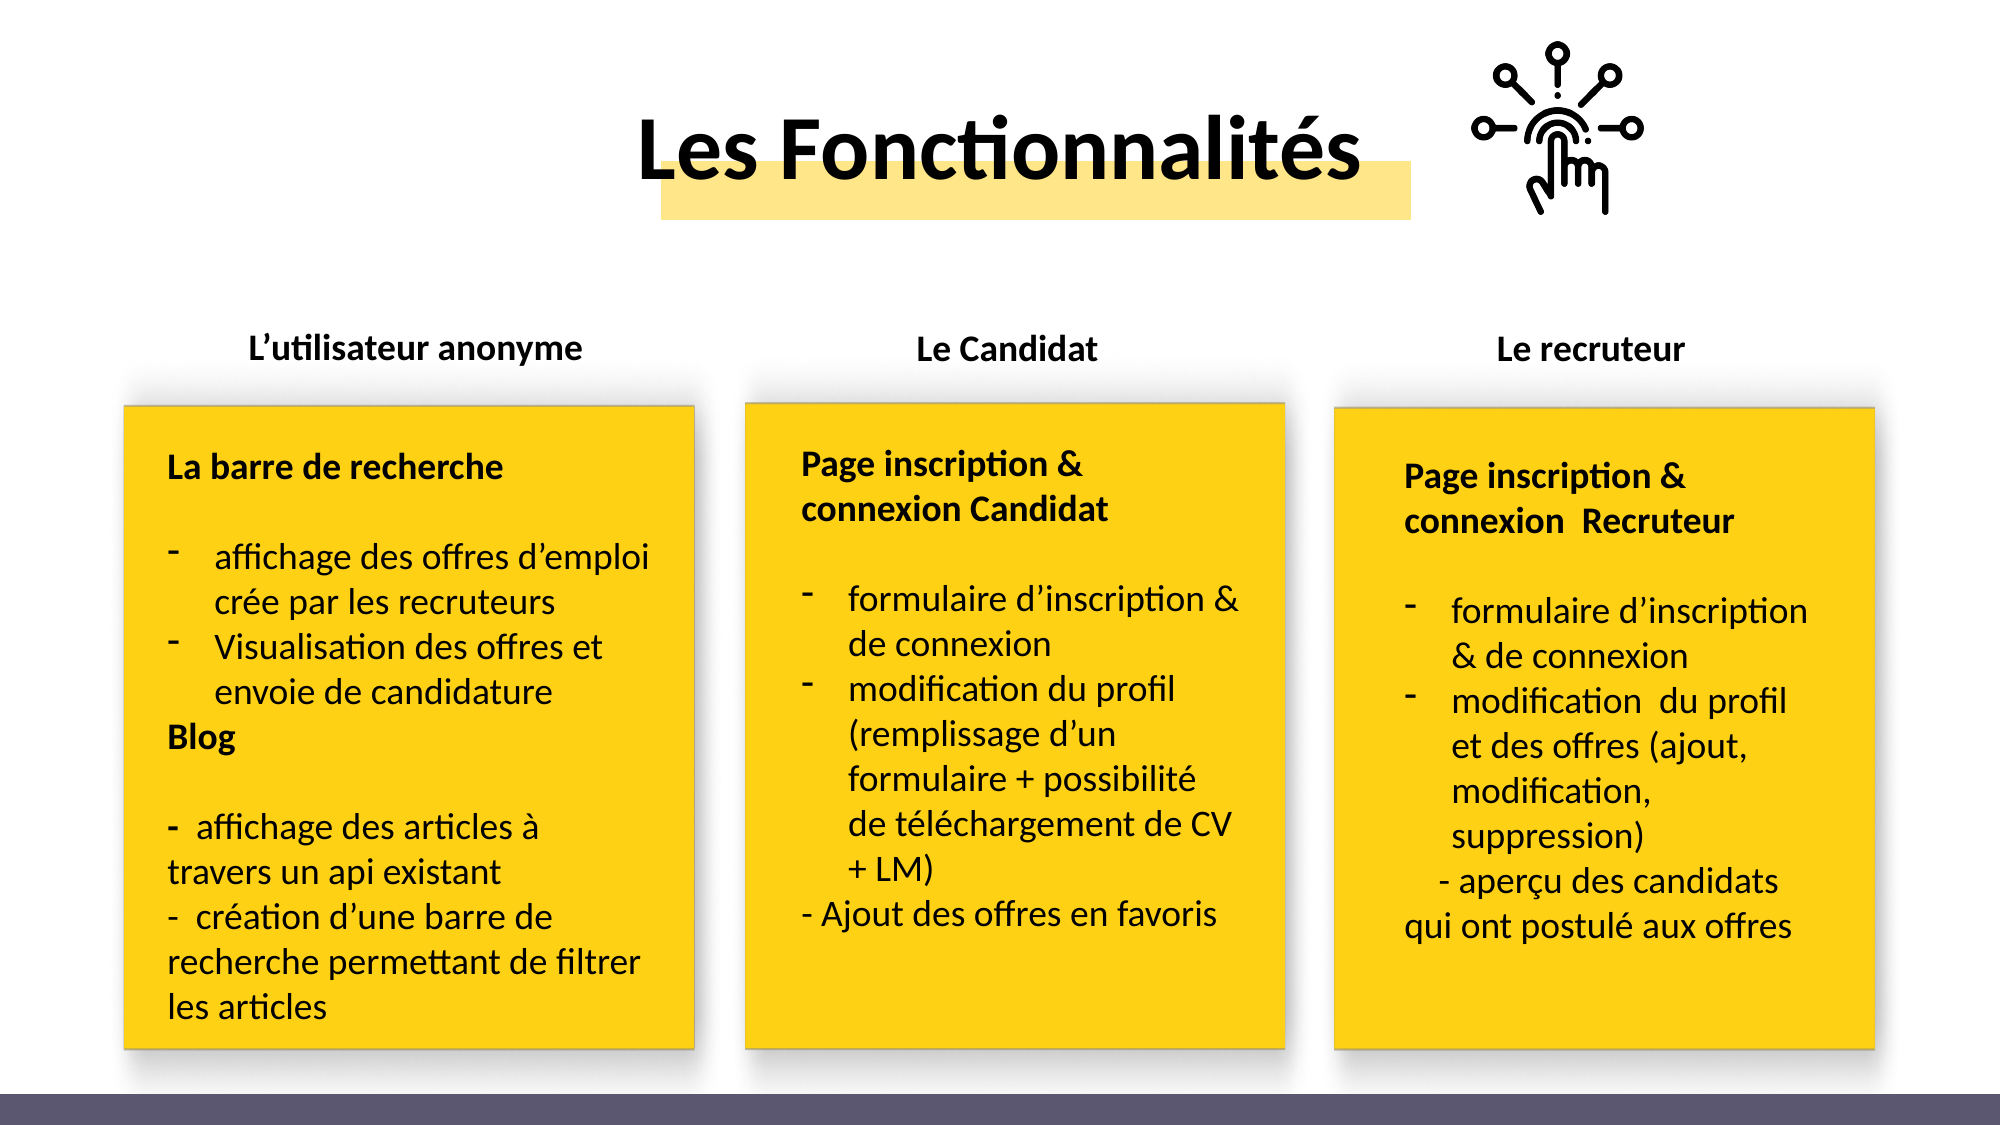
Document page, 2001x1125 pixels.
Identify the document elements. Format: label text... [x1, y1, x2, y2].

picture [661, 161, 1411, 220]
text_box L’utilisateur anonyme [233, 315, 599, 349]
text_box Le Candidat [901, 316, 1114, 346]
picture [0, 348, 2000, 1125]
text_box Le recruteur [1481, 316, 1701, 352]
picture [1470, 41, 1644, 215]
text_box Les Fonctionnalités [622, 80, 1465, 206]
